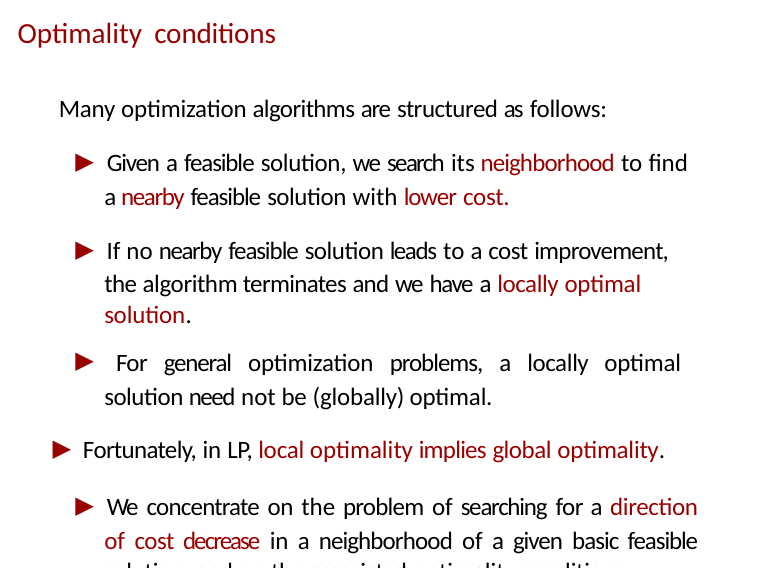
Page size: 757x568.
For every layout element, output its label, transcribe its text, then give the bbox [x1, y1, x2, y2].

text_box Many optimization algorithms are structured as follows: ▶ Given a feasible solution, we search its neighborhood to find a nearby feasible solution with lower cost. ▶ If no nearby feasible solution leads to a cost improvement, the algorithm terminates and we have a locally optimal solution. ▶ For general optimization problems, a locally optimal solution need not be (globally) optimal. ▶ Fortunately, in LP, local optimality implies global optimality. ▶ We concentrate on the problem of searching for a direction of cost decrease in a neighborhood of a given basic feasible solution, and on the associated optimality conditions. [52, 83, 706, 568]
title Optimality conditions [15, 11, 683, 110]
